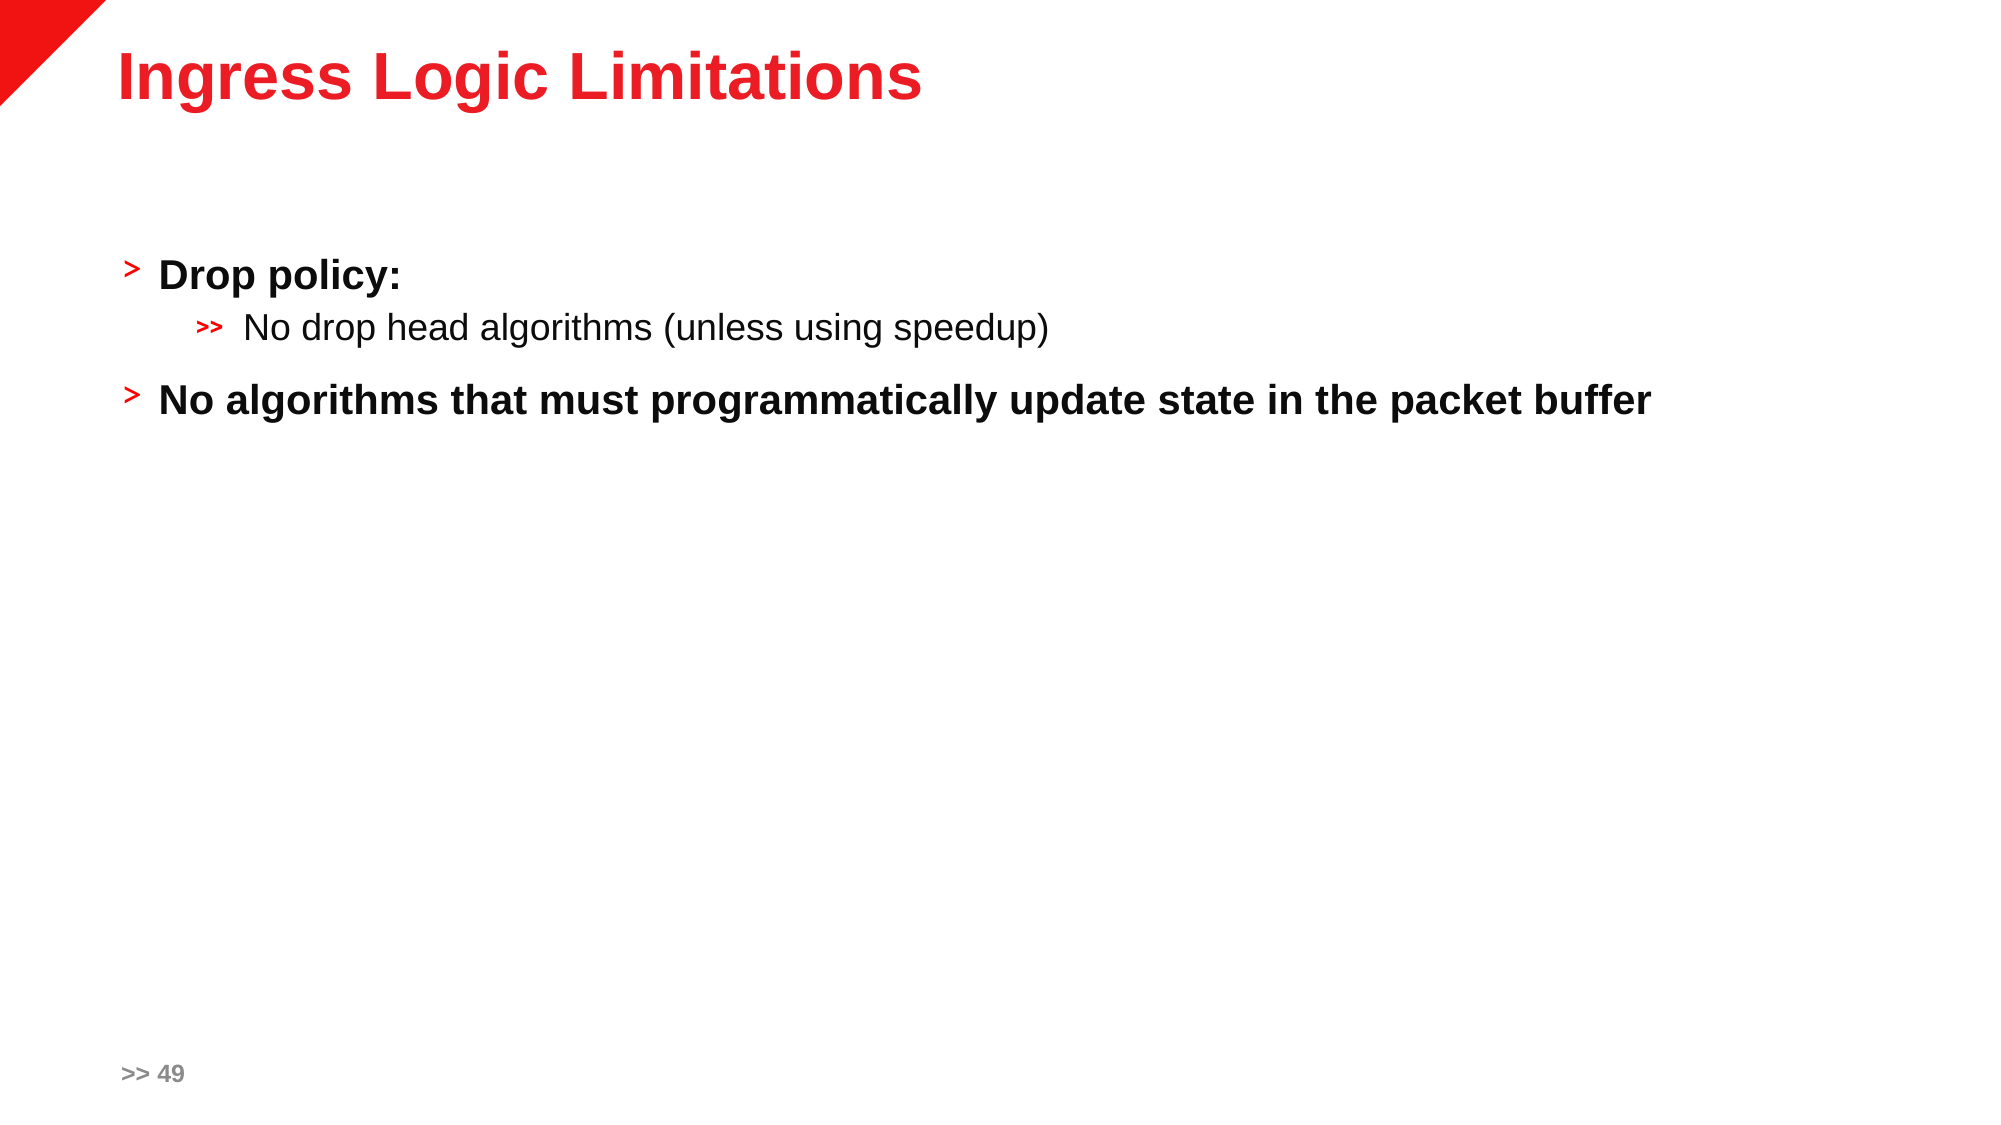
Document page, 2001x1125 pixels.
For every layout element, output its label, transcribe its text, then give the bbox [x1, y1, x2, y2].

title Ingress Logic Limitations [101, 34, 1832, 117]
slide_number >> 49 [106, 1042, 255, 1103]
picture [196, 312, 223, 339]
list Drop policy: No drop head algorithms (unless using speedup) No algorithms that must programmatically update state in the packet buffer [106, 239, 1832, 1021]
